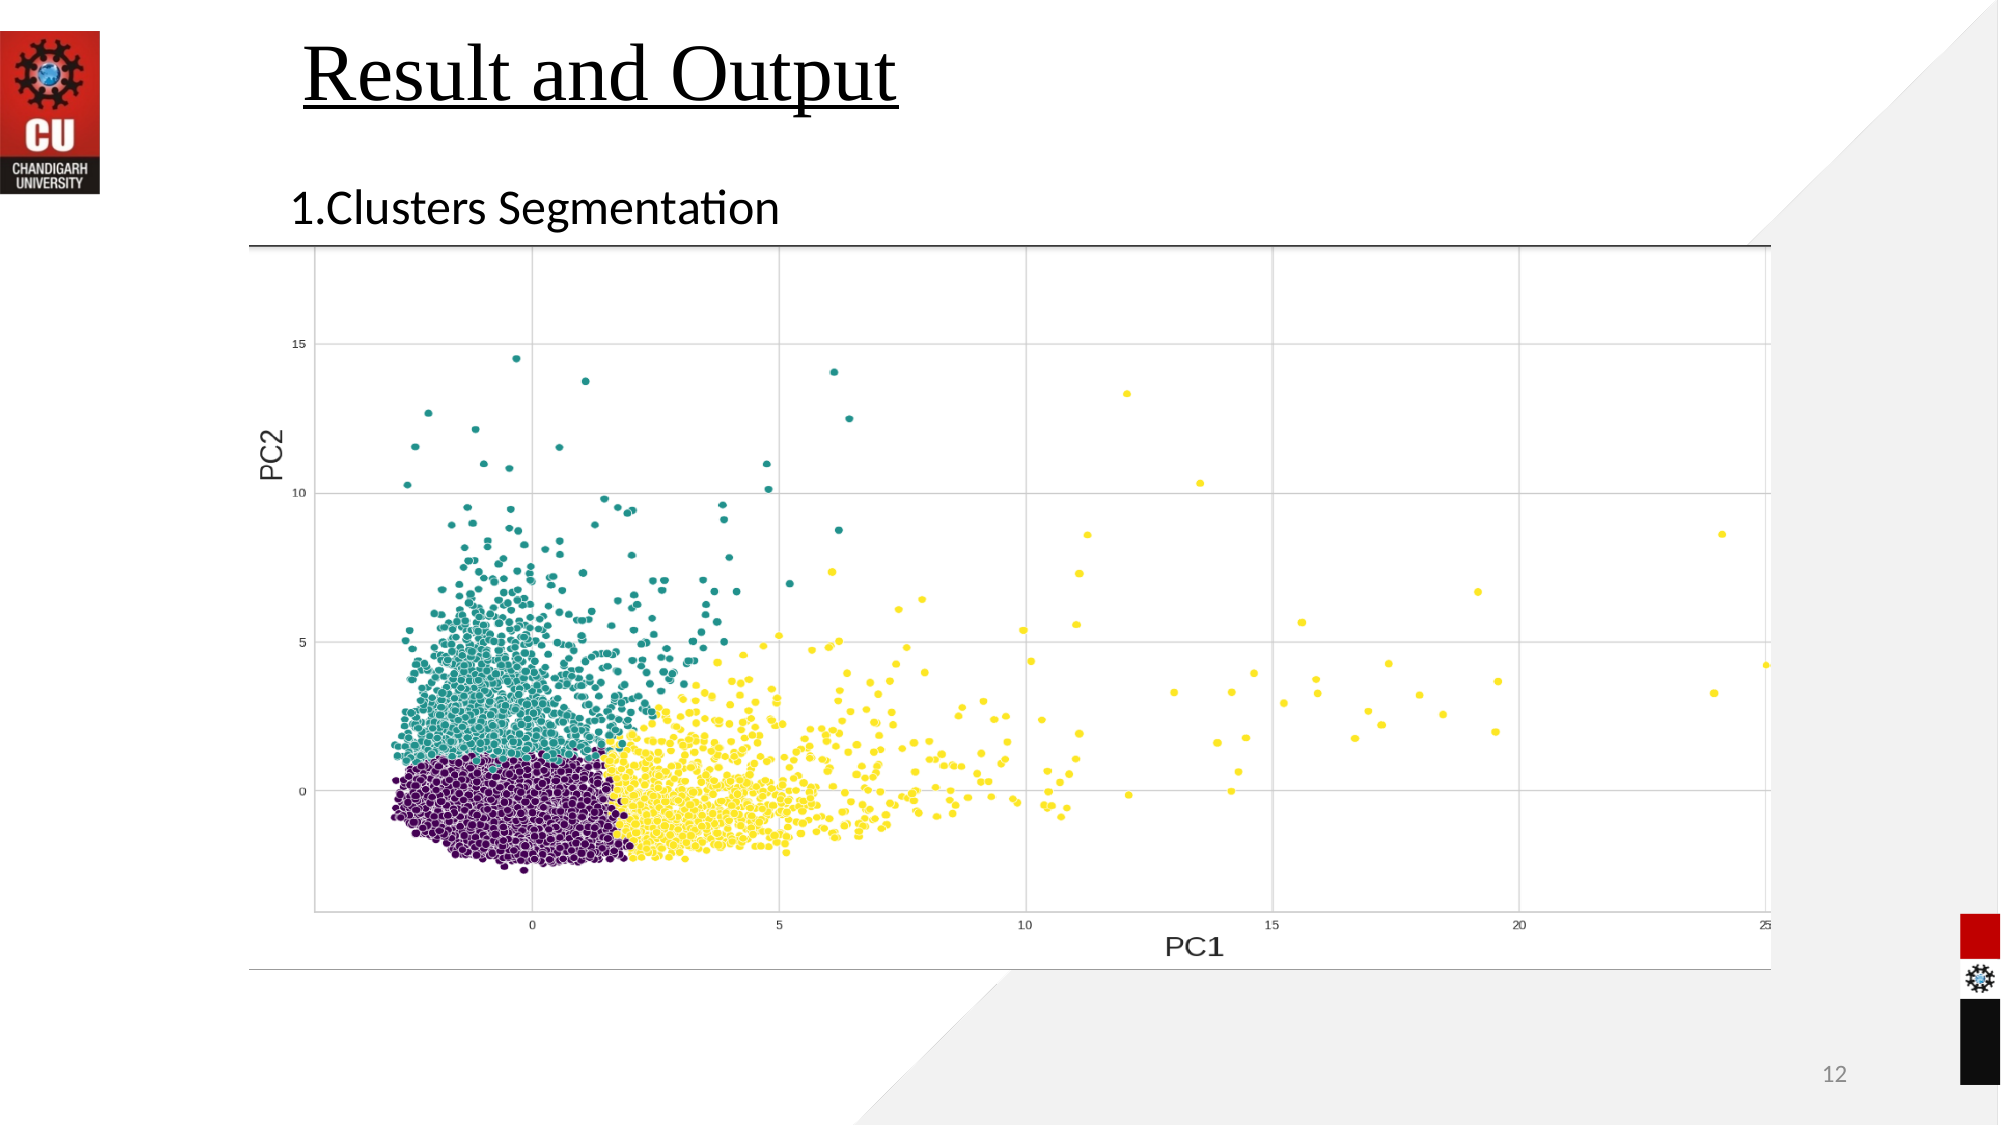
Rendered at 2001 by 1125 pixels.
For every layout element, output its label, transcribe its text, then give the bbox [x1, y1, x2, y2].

title Result and Output [201, 22, 1000, 126]
slide_number 12 [1412, 1042, 1863, 1103]
picture [0, 0, 2001, 1125]
subtitle 1.Clusters Segmentation [249, 173, 821, 245]
